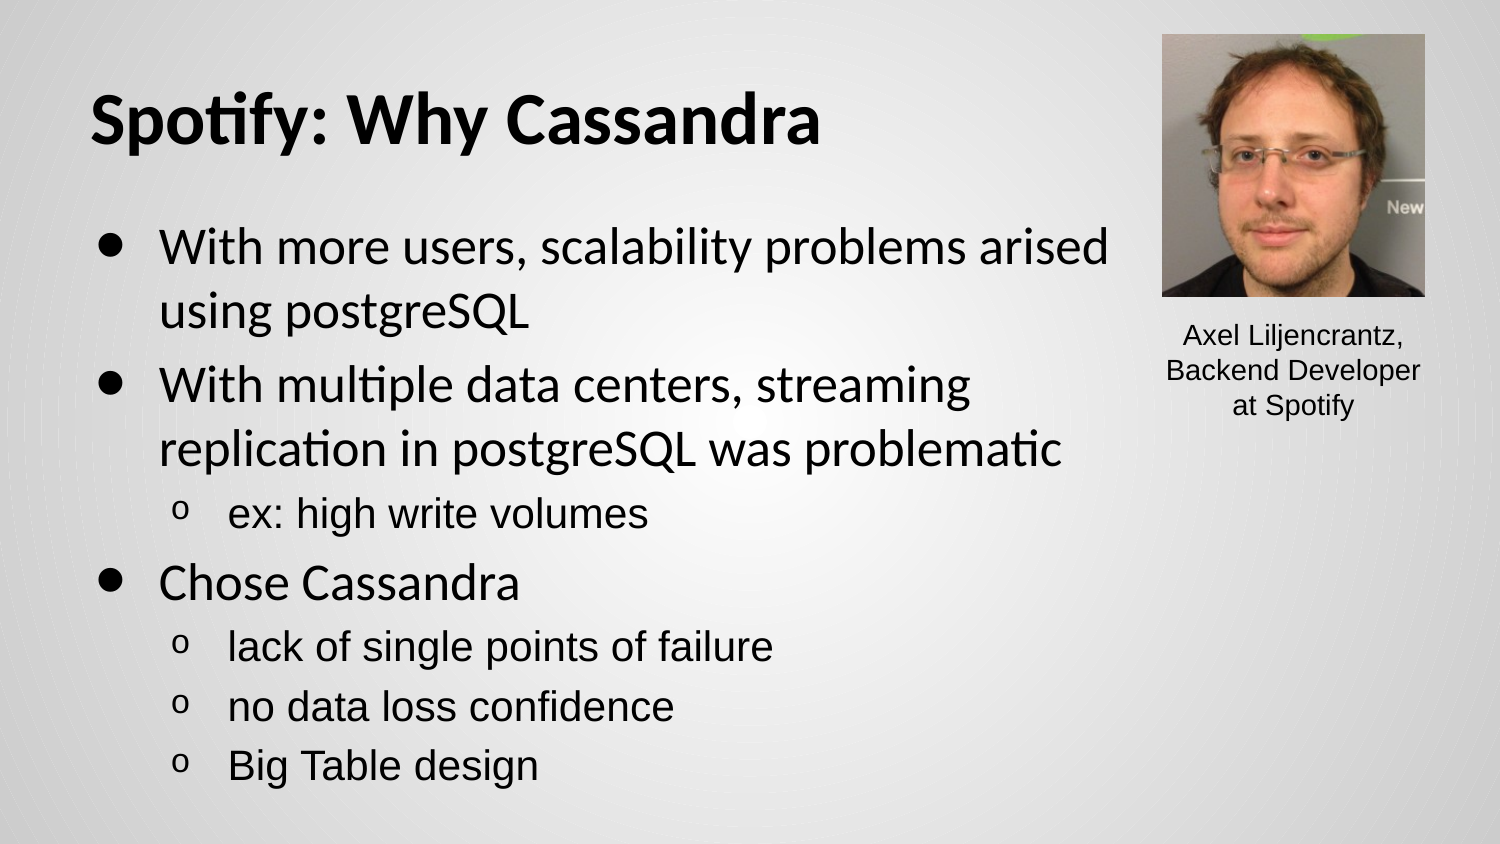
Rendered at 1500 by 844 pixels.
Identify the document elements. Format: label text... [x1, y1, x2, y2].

picture [1162, 34, 1426, 298]
title Spotify: Why Cassandra [75, 33, 1161, 175]
text_box Axel Liljencrantz, Backend Developer at Spotify [1149, 309, 1438, 429]
list With more users, scalability problems arised using postgreSQL With multiple data centers, streaming replication in postgreSQL was problematic ex: high write volumes Chose Cassandra lack of single points of failure no data loss confidence Big Table design [75, 196, 1188, 808]
